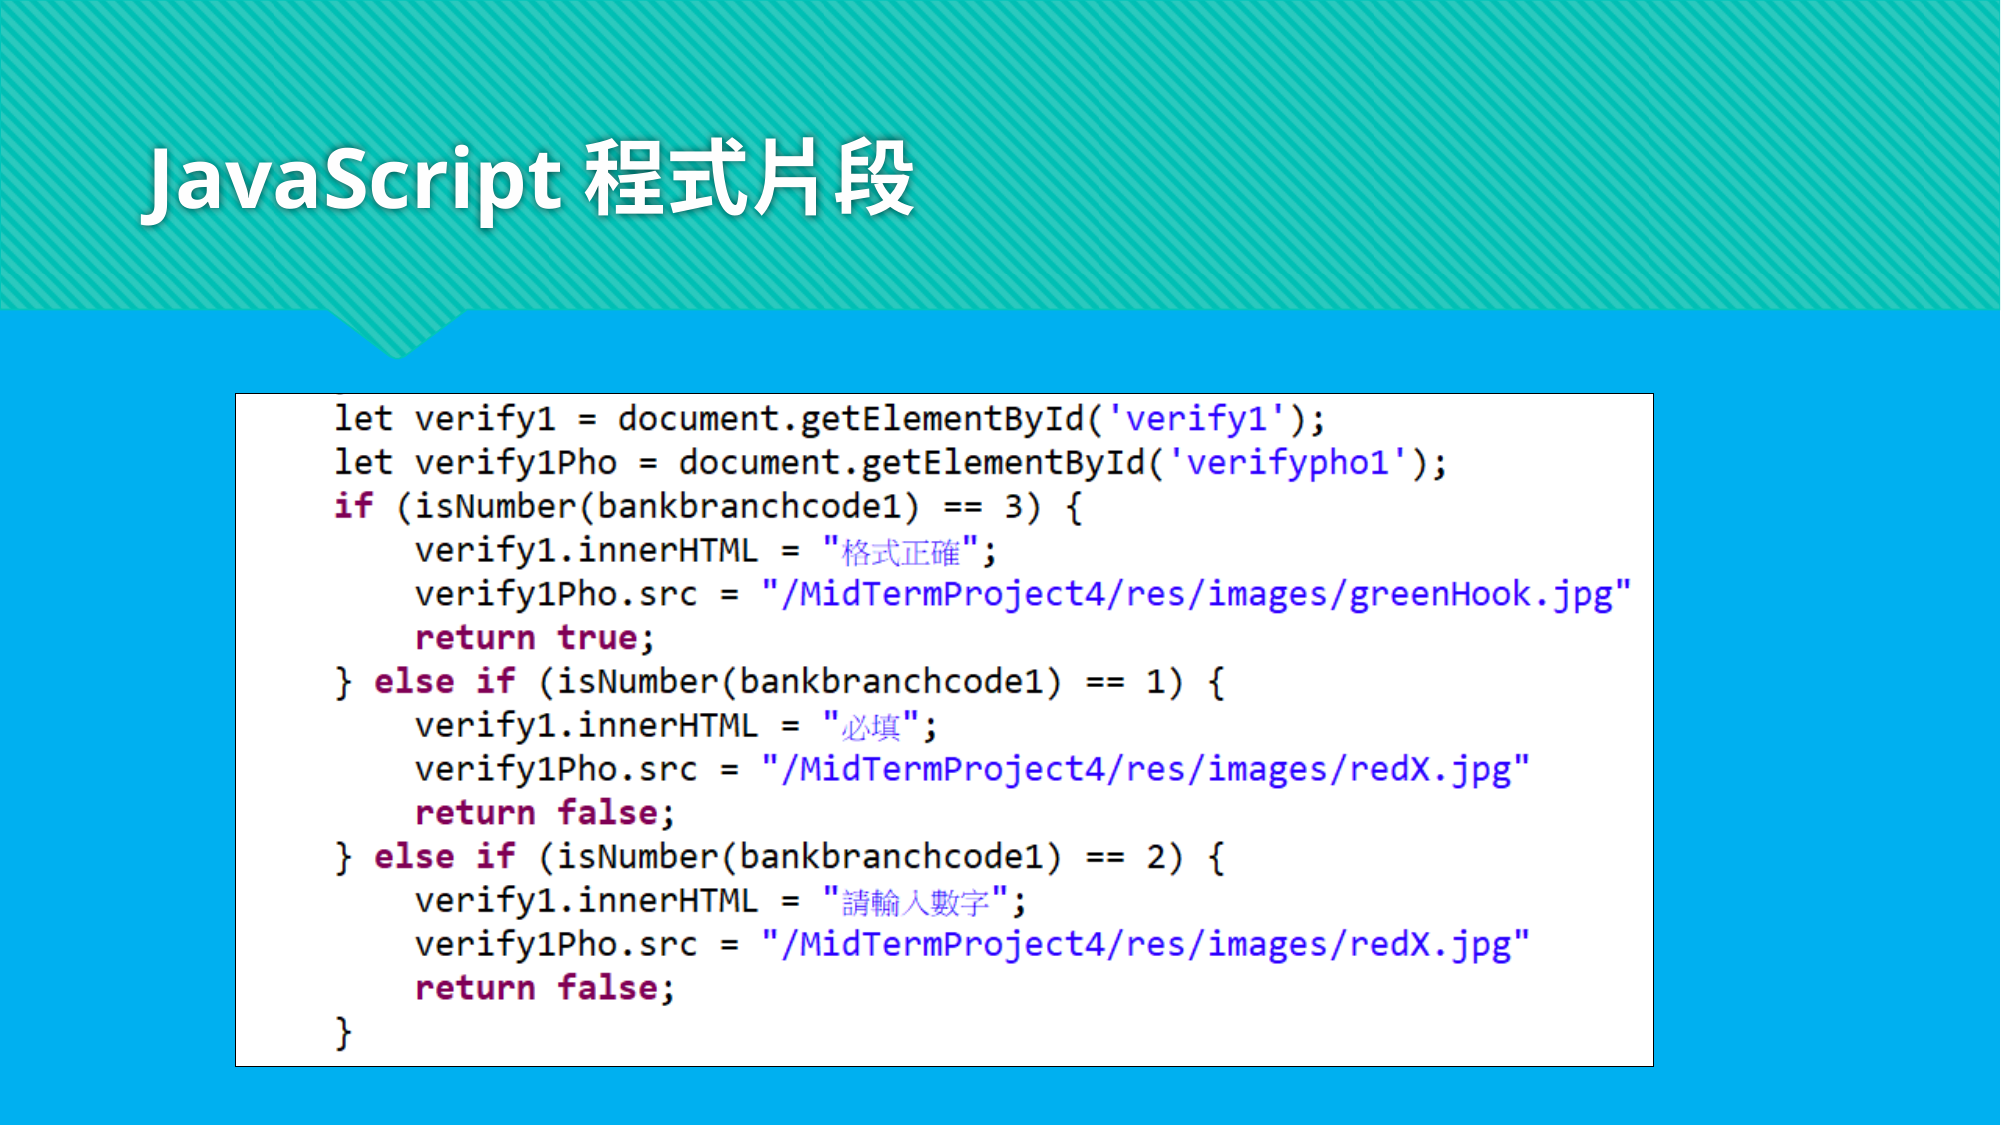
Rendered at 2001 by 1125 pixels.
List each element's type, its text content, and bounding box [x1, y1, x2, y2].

picture [236, 394, 1653, 1066]
title JavaScript程式片段 [132, 73, 1868, 233]
